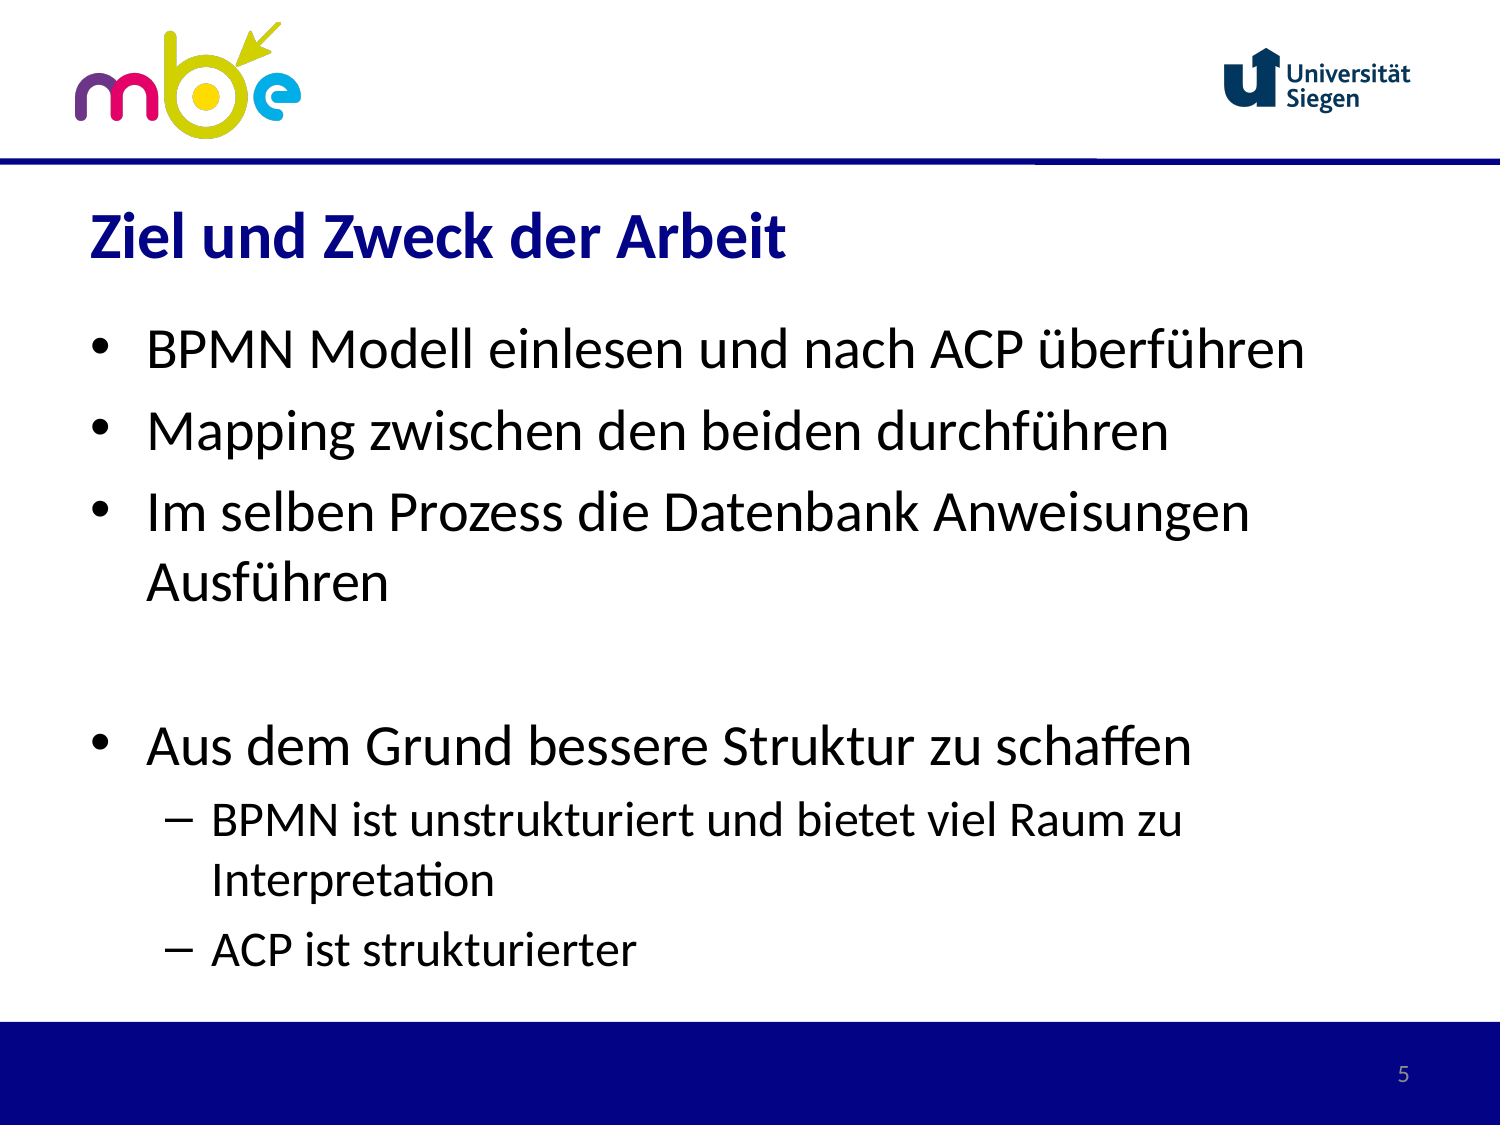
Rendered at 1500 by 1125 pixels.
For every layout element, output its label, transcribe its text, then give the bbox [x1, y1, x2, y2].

title Ziel und Zweck der Arbeit [75, 184, 1425, 279]
slide_number 5 [1074, 1042, 1425, 1103]
list BPMN Modell einlesen und nach ACP überführen Mapping zwischen den beiden durchführen Im selben Prozess die Datenbank Anweisungen Ausführen Aus dem Grund bessere Struktur zu schaffen BPMN ist unstrukturiert und bietet viel Raum zu Interpretation ACP ist strukturierter [74, 302, 1426, 1006]
picture [1210, 37, 1425, 124]
picture [75, 22, 301, 139]
